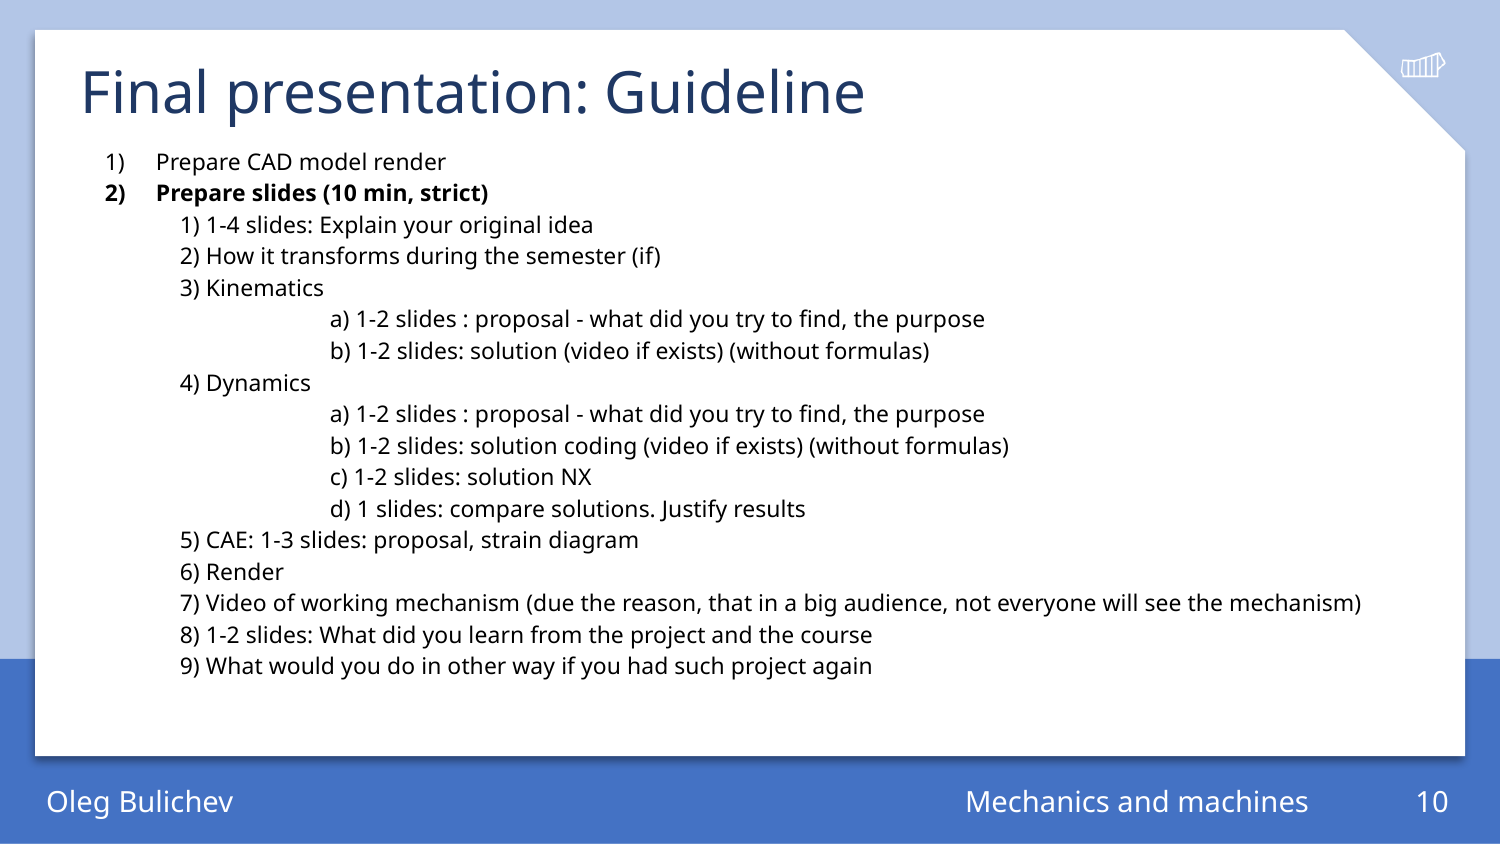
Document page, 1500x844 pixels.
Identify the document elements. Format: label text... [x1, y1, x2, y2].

title Final presentation: Guideline [69, 58, 1364, 137]
list Prepare CAD model render Prepare slides (10 min, strict) 1) 1-4 slides: Explain your original idea 2) How it transforms during the semester (if) 3) Kinematics a) 1-2 slides : proposal - what did you try to find, the purpose b) 1-2 slides: solution (video if exists) (without formulas) 4) Dynamics a) 1-2 slides : proposal - what did you try to find, the purpose b) 1-2 slides: solution coding (video if exists) (without formulas) c) 1-2 slides: solution NX d) 1 slides: compare solutions. Justify results 5) CAE: 1-3 slides: proposal, strain diagram 6) Render 7) Video of working mechanism (due the reason, that in a big audience, not everyone will see the mechanism) 8) 1-2 slides: What did you learn from the project and the course 9) What would you do in other way if you had such project again [69, 137, 1425, 707]
picture [0, 0, 1500, 658]
